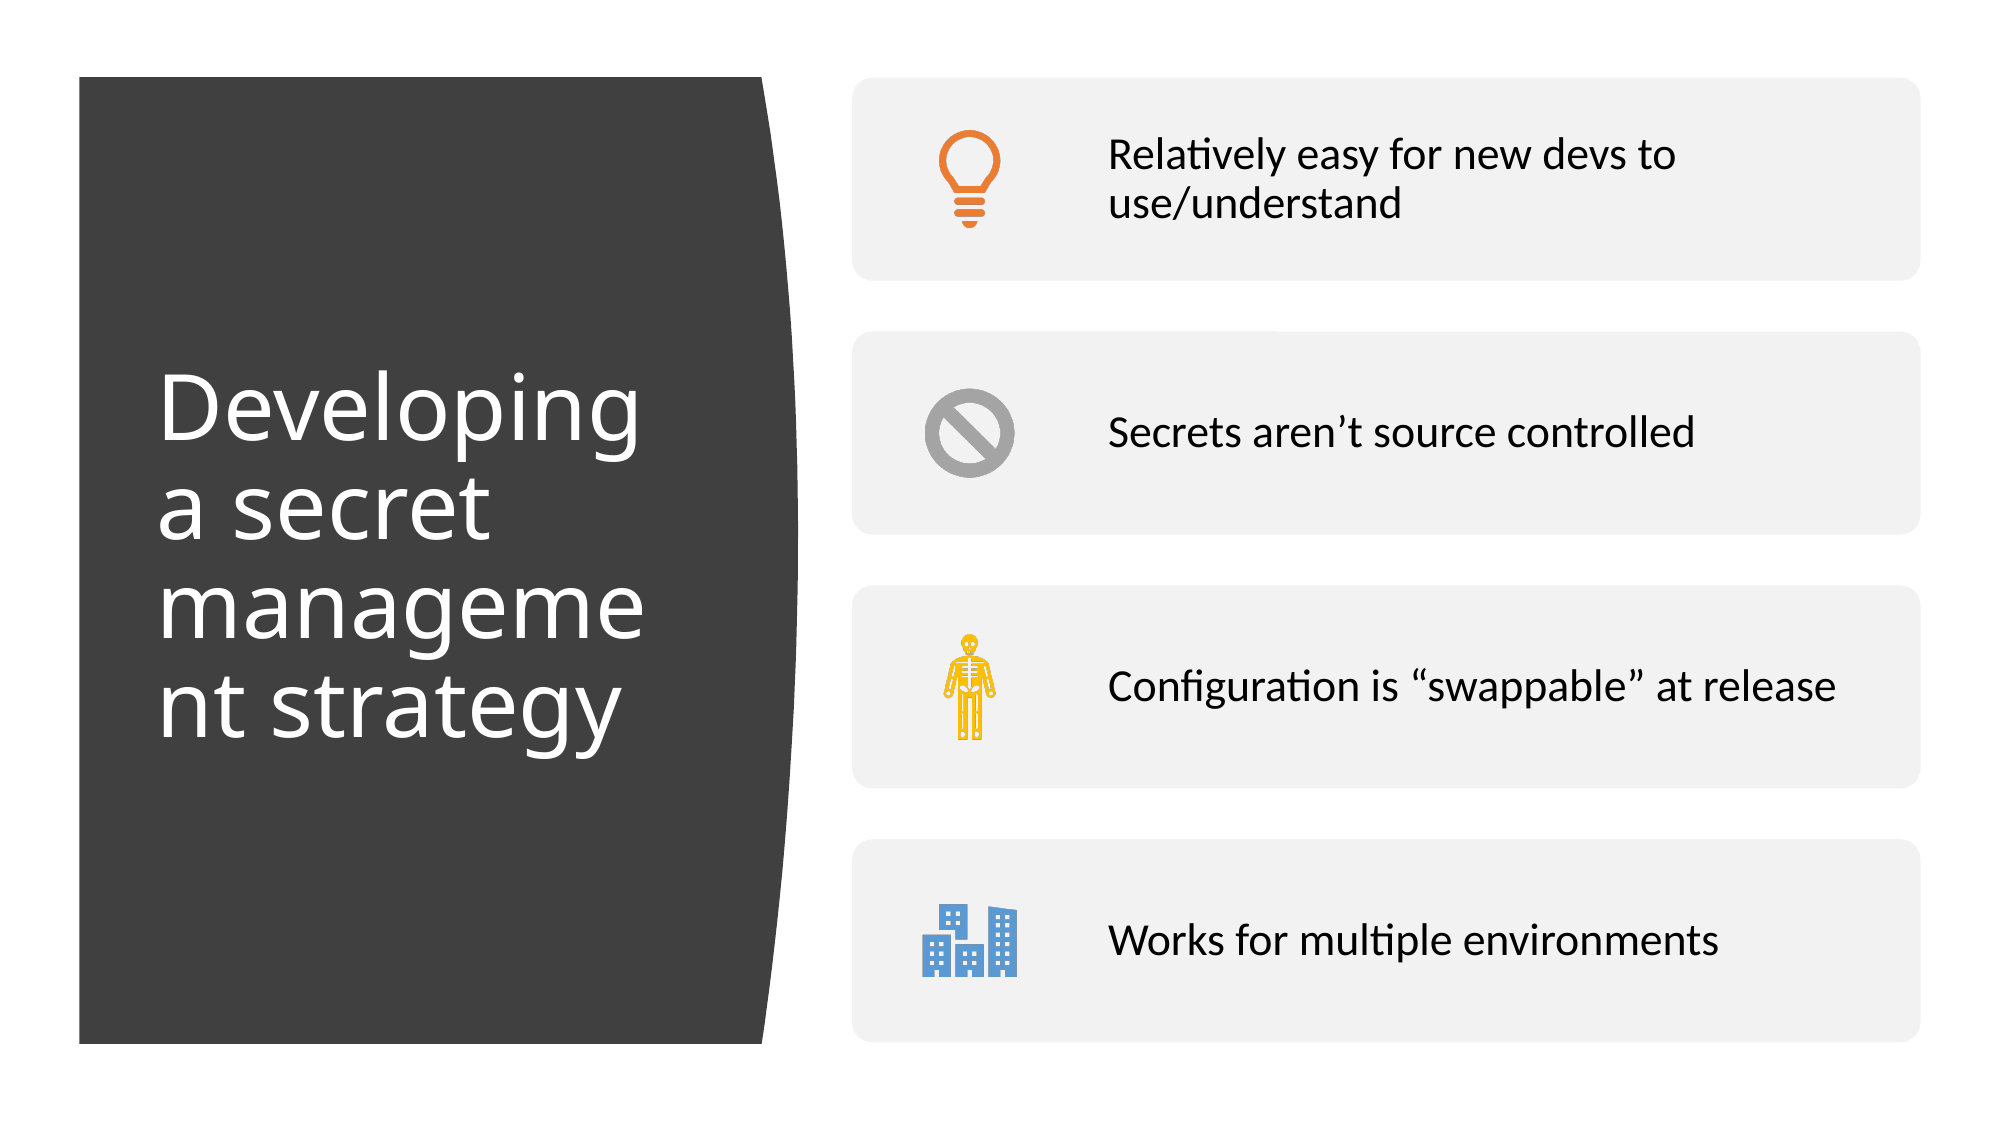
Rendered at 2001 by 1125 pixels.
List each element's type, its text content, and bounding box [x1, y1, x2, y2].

text_box [78, 76, 800, 1045]
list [852, 77, 1921, 1043]
title Developing a secret management strategy [141, 166, 702, 953]
